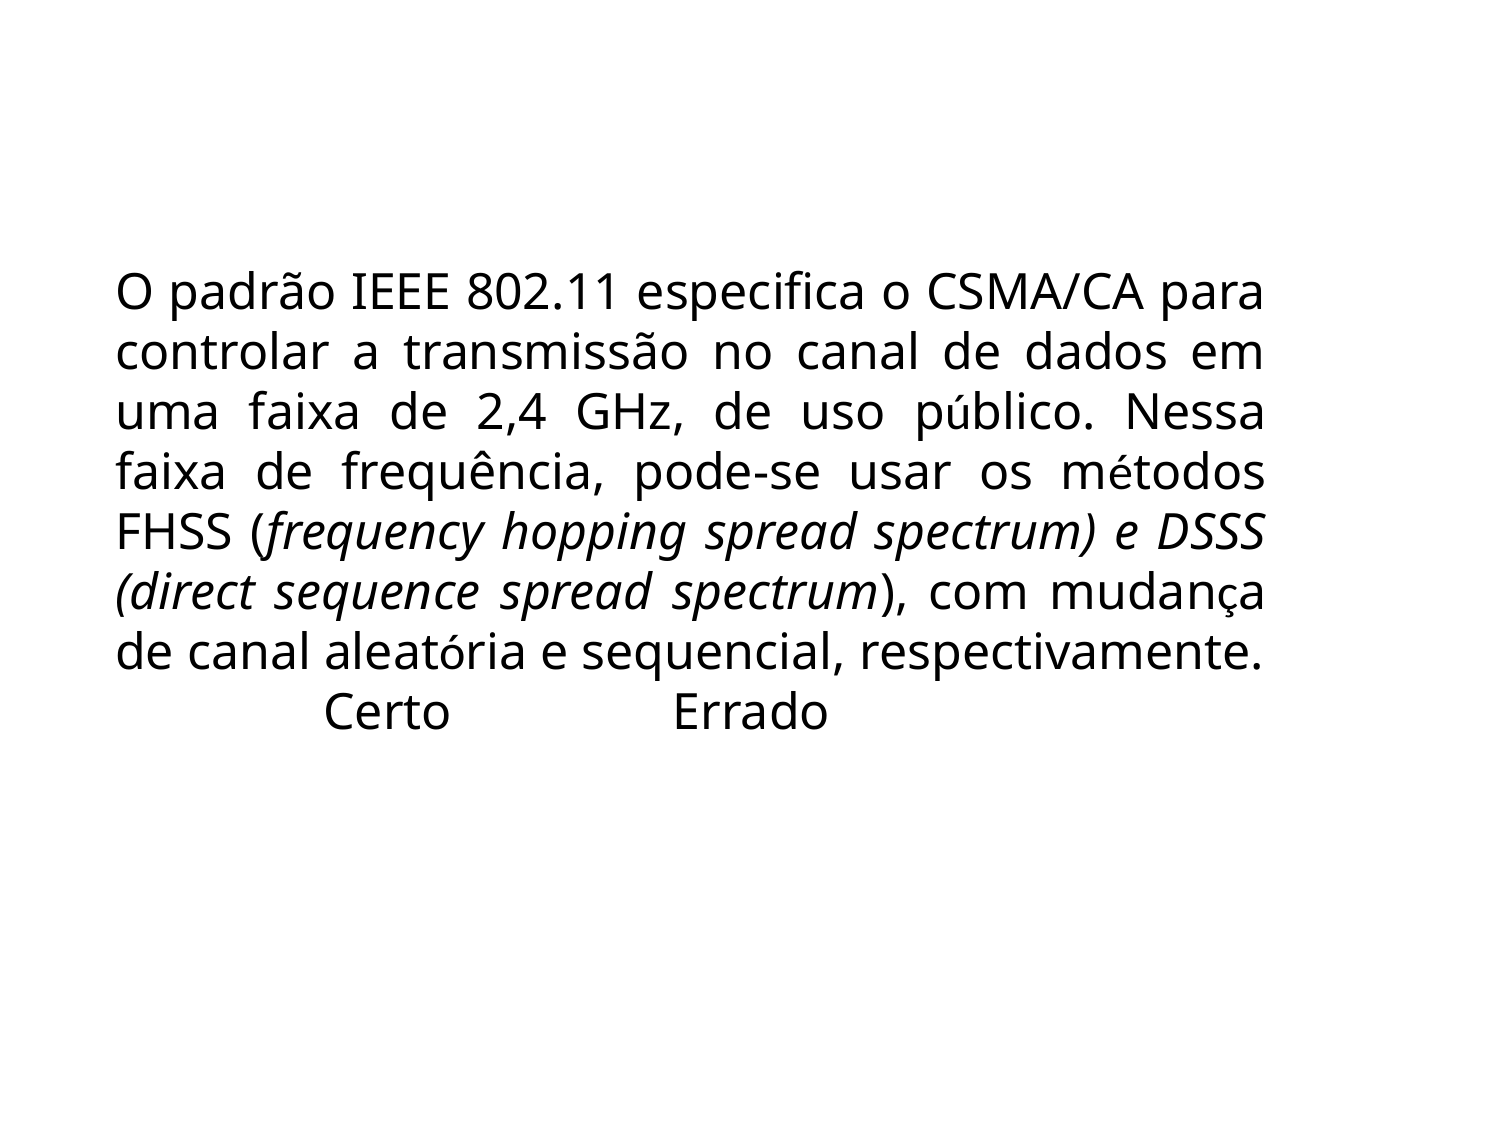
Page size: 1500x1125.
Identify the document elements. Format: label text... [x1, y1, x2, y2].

text_box O padrão IEEE 802.11 especifica o CSMA/CA para controlar a transmissão no canal de dados em uma faixa de 2,4 GHz, de uso público. Nessa faixa de frequência, pode-se usar os métodos FHSS (frequency hopping spread spectrum) e DSSS (direct sequence spread spectrum), com mudança de canal aleatória e sequencial, respectivamente. Certo Errado [100, 252, 1282, 747]
